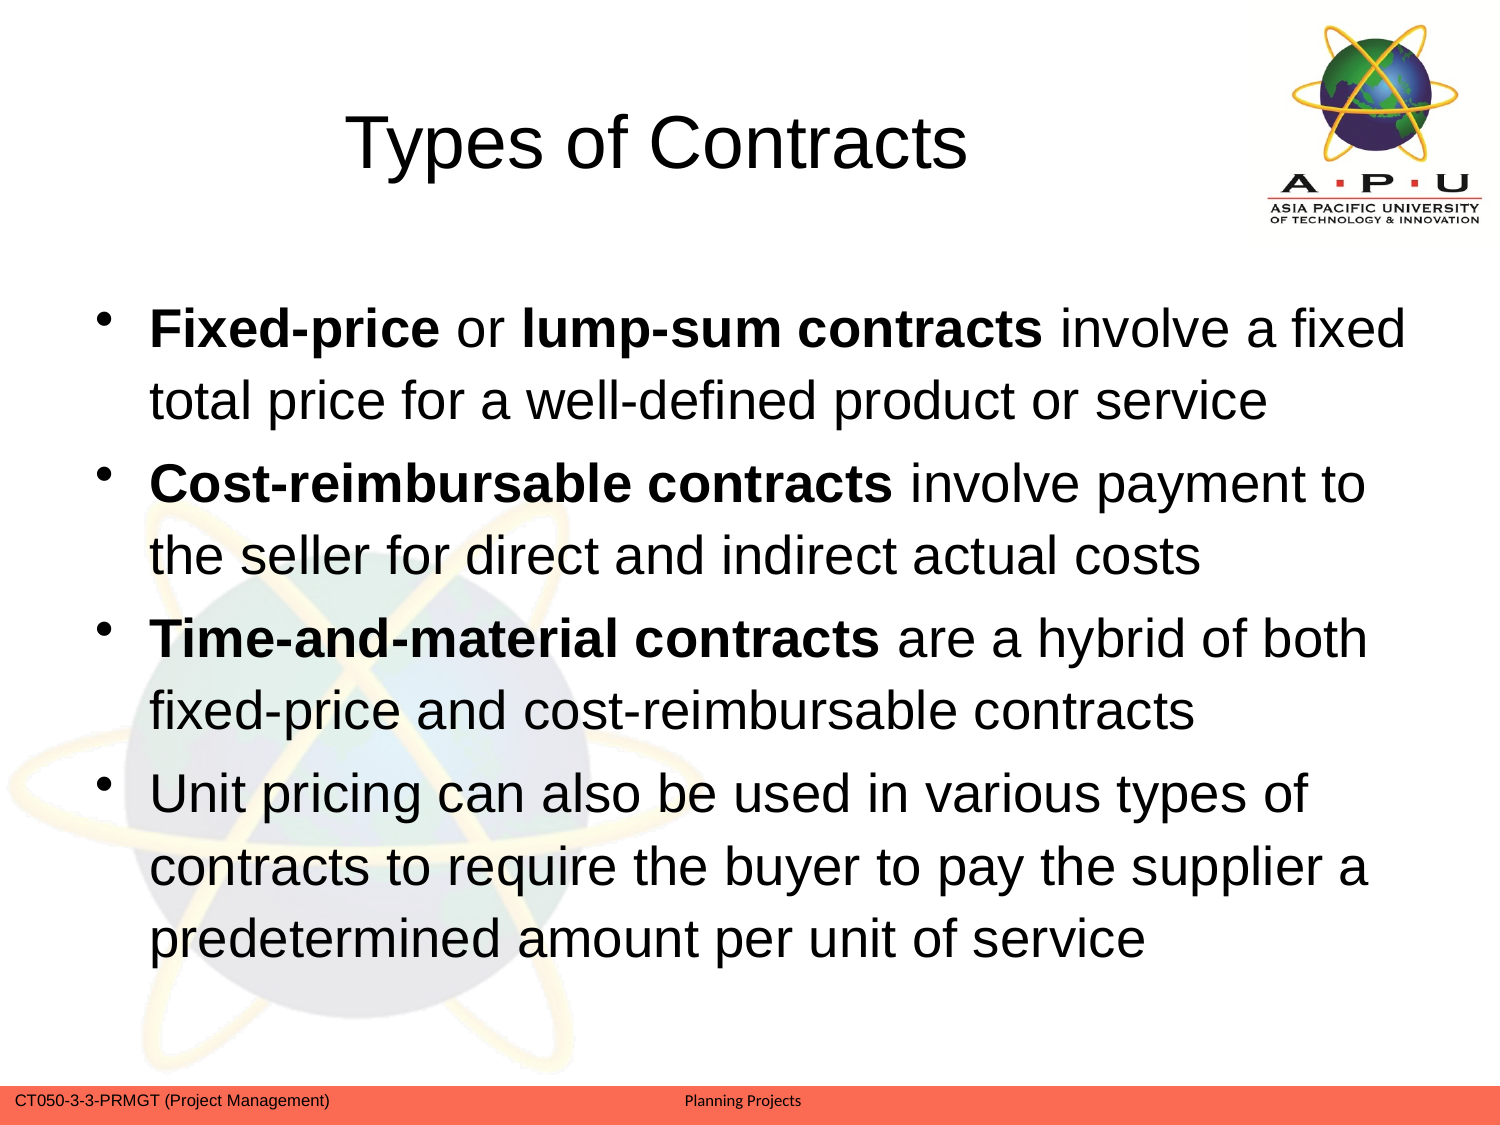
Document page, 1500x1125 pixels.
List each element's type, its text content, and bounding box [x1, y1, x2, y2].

title Types of Contracts [79, 45, 1235, 233]
list Fixed-price or lump-sum contracts involve a fixed total price for a well-defined product or service Cost-reimbursable contracts involve payment to the seller for direct and indirect actual costs Time-and-material contracts are a hybrid of both fixed-price and cost-reimbursable contracts Unit pricing can also be used in various types of contracts to require the buyer to pay the supplier a predetermined amount per unit of service [79, 278, 1430, 1021]
picture [1251, 0, 1500, 249]
